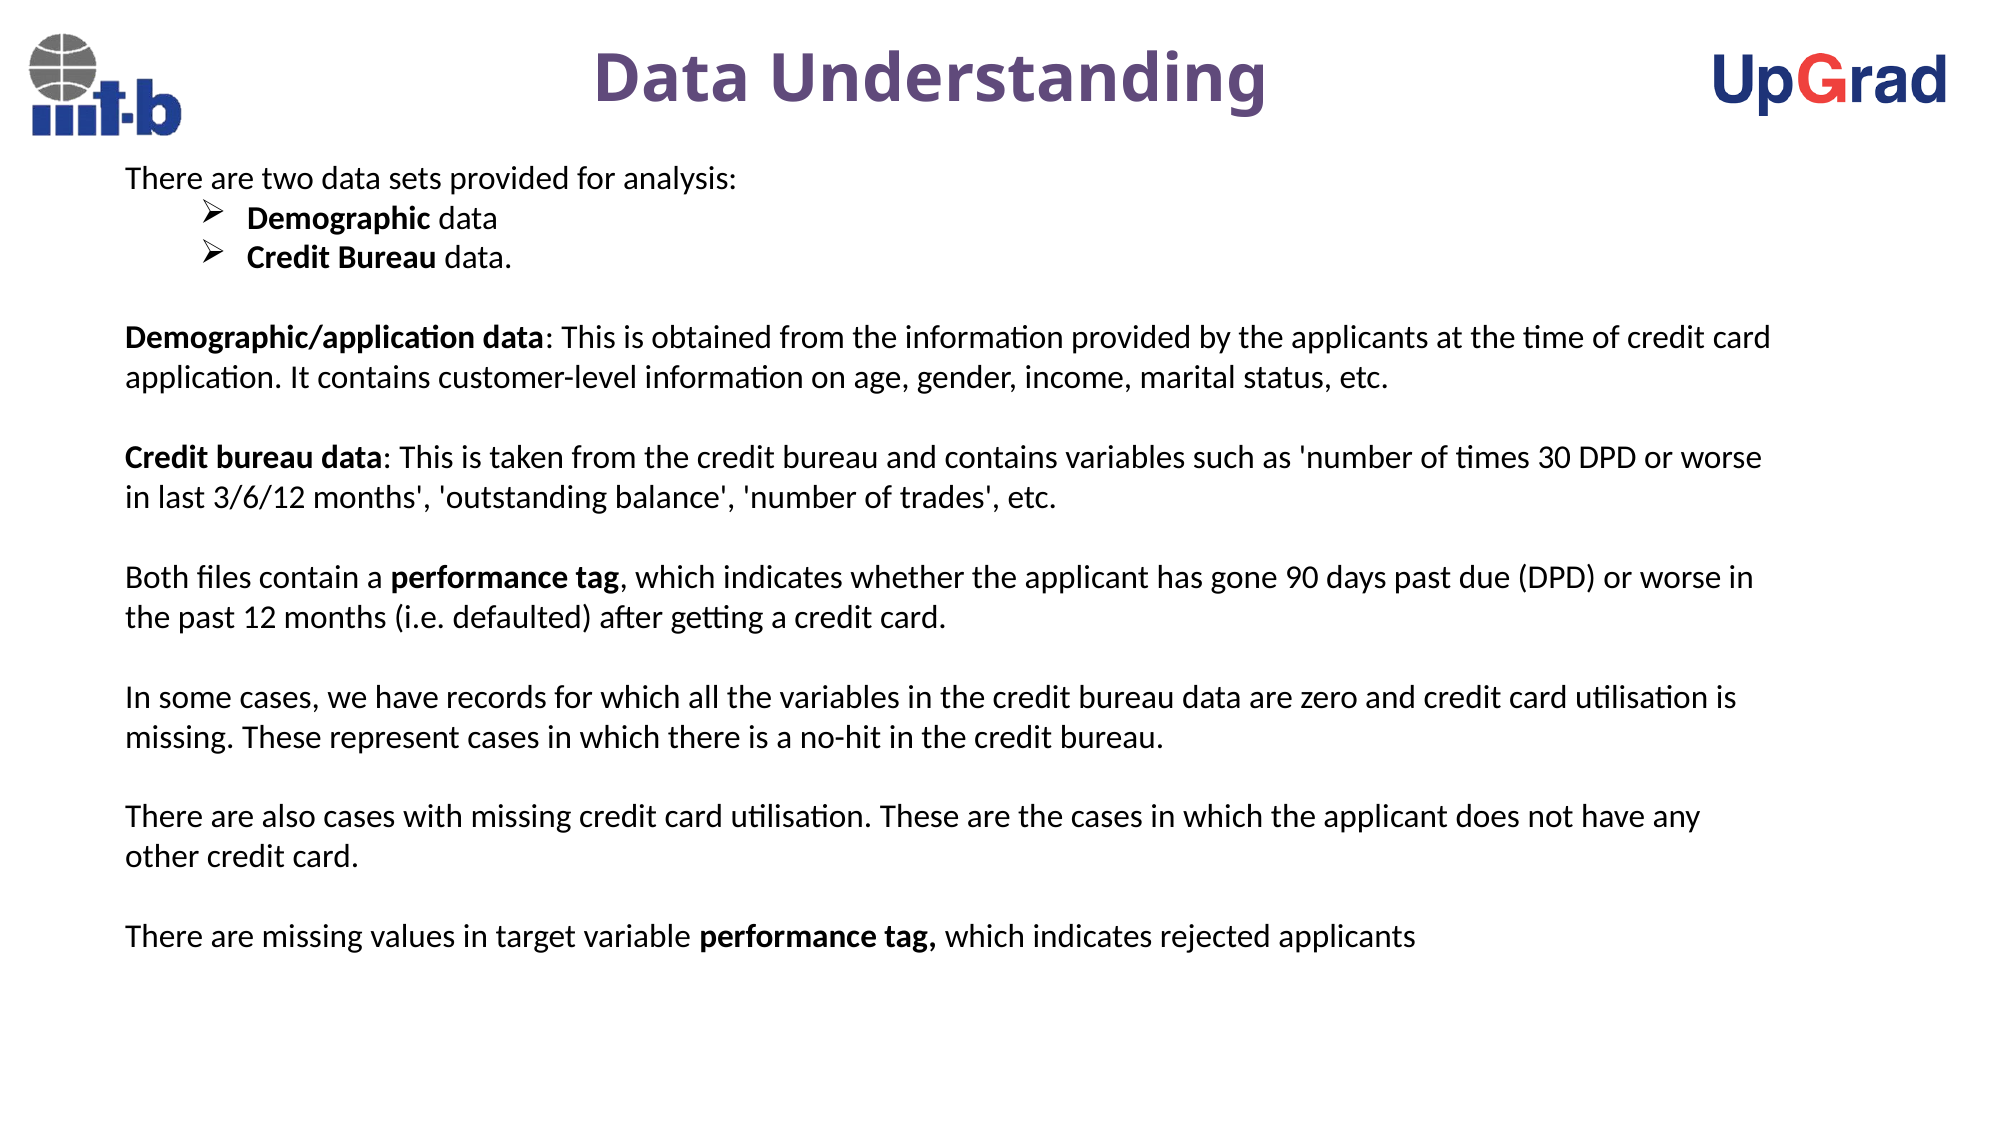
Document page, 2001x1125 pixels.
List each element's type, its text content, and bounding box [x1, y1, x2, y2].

text_box There are two data sets provided for analysis: Demographic data Credit Bureau data. Demographic/application data: This is obtained from the information provided by the applicants at the time of credit card application. It contains customer-level information on age, gender, income, marital status, etc. Credit bureau data: This is taken from the credit bureau and contains variables such as 'number of times 30 DPD or worse in last 3/6/12 months', 'outstanding balance', 'number of trades', etc. Both files contain a performance tag, which indicates whether the applicant has gone 90 days past due (DPD) or worse in the past 12 months (i.e. defaulted) after getting a credit card. In some cases, we have records for which all the variables in the credit bureau data are zero and credit card utilisation is missing. These represent cases in which there is a no-hit in the credit bureau. There are also cases with missing credit card utilisation. These are the cases in which the applicant does not have any other credit card. There are missing values in target variable performance tag, which indicates rejected applicants [110, 148, 1792, 962]
picture [0, 29, 208, 163]
picture [1714, 53, 1952, 116]
text_box Data Understanding [577, 36, 1284, 124]
